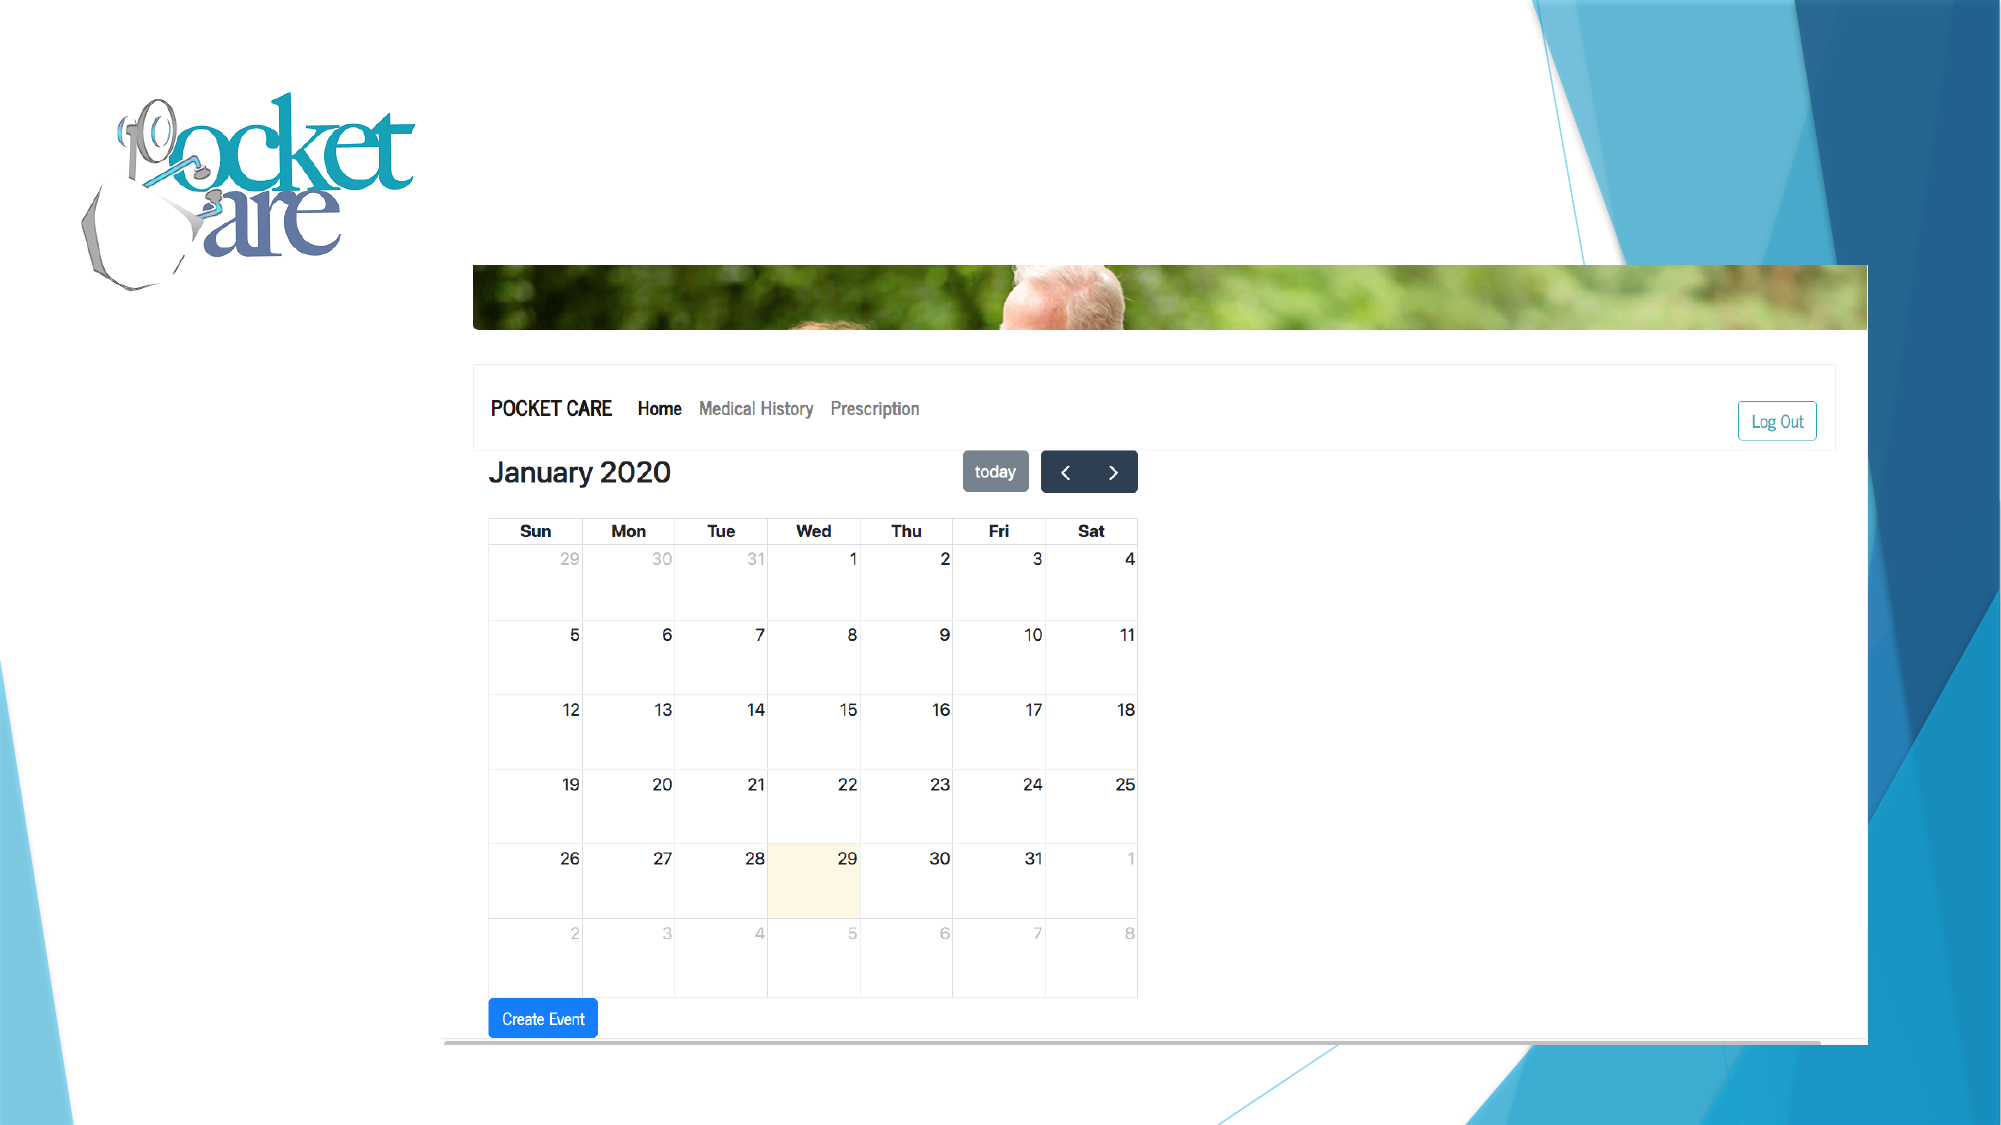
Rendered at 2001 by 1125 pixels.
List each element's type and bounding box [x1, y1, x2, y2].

picture [440, 264, 1869, 1046]
picture [74, 74, 419, 304]
